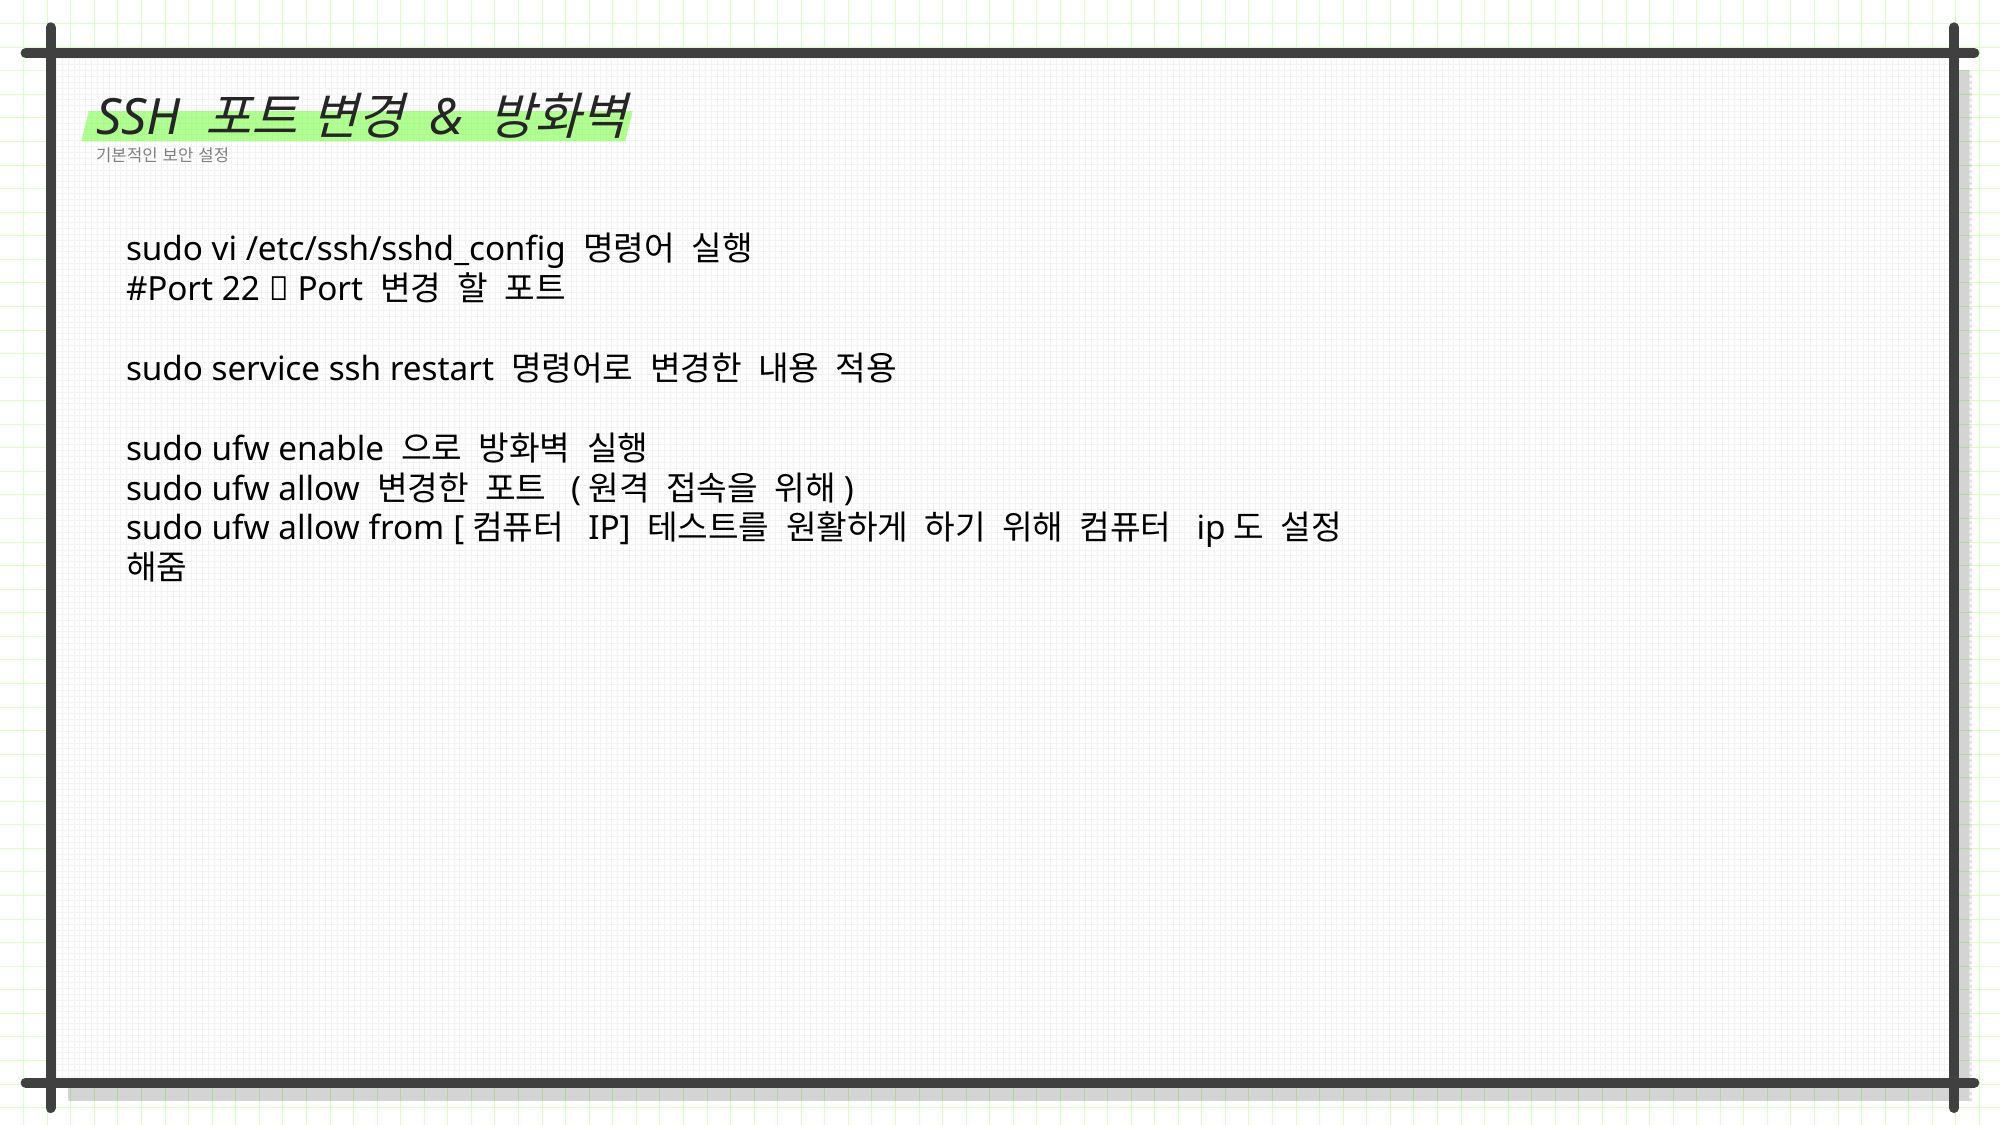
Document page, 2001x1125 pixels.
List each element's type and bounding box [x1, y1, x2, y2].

text_box [25, 27, 1975, 1109]
